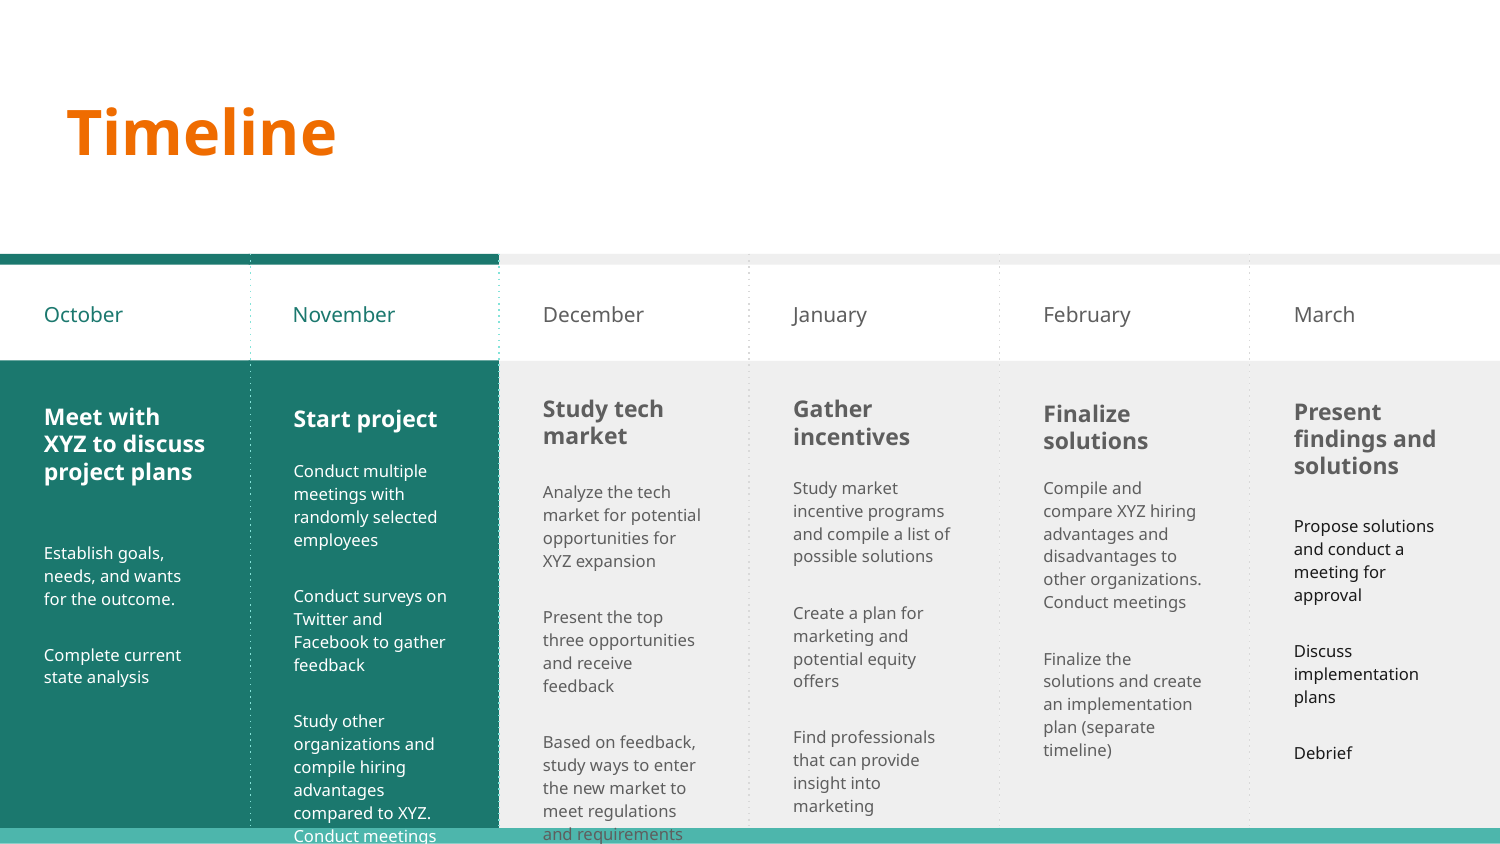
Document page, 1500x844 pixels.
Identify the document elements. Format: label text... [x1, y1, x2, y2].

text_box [1001, 253, 1250, 829]
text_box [751, 253, 1000, 829]
title Timeline [51, 72, 1449, 189]
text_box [0, 253, 251, 829]
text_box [1251, 253, 1500, 829]
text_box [500, 253, 750, 829]
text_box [251, 253, 500, 829]
